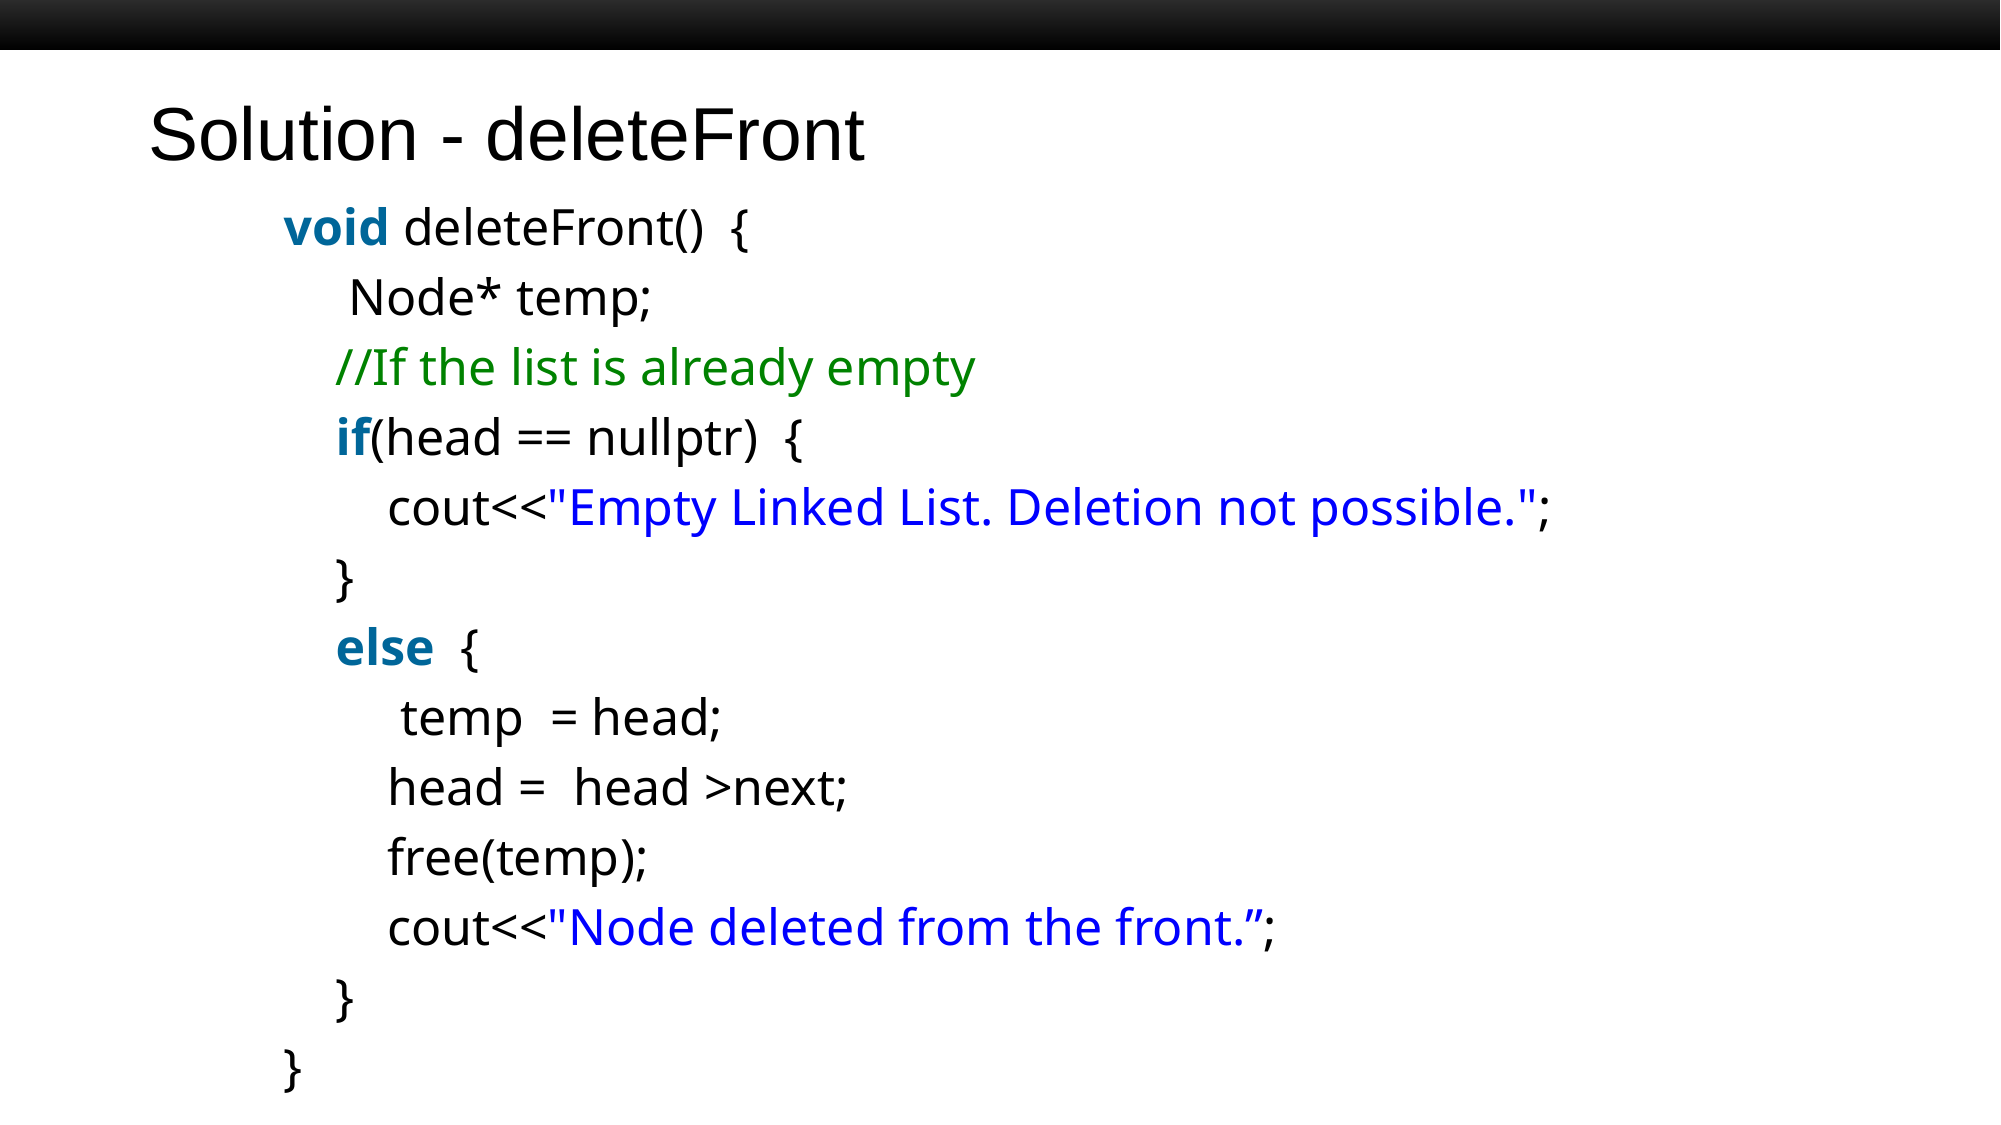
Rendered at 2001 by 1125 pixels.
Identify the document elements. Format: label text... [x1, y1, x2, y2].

title Solution - deleteFront [133, 77, 1867, 191]
list void deleteFront() { Node* temp; //If the list is already empty if(head == nullptr) { cout<<"Empty Linked List. Deletion not possible."; } else { temp = head; head = head >next; free(temp); cout<<"Node deleted from the front.”; } } [268, 188, 1970, 826]
